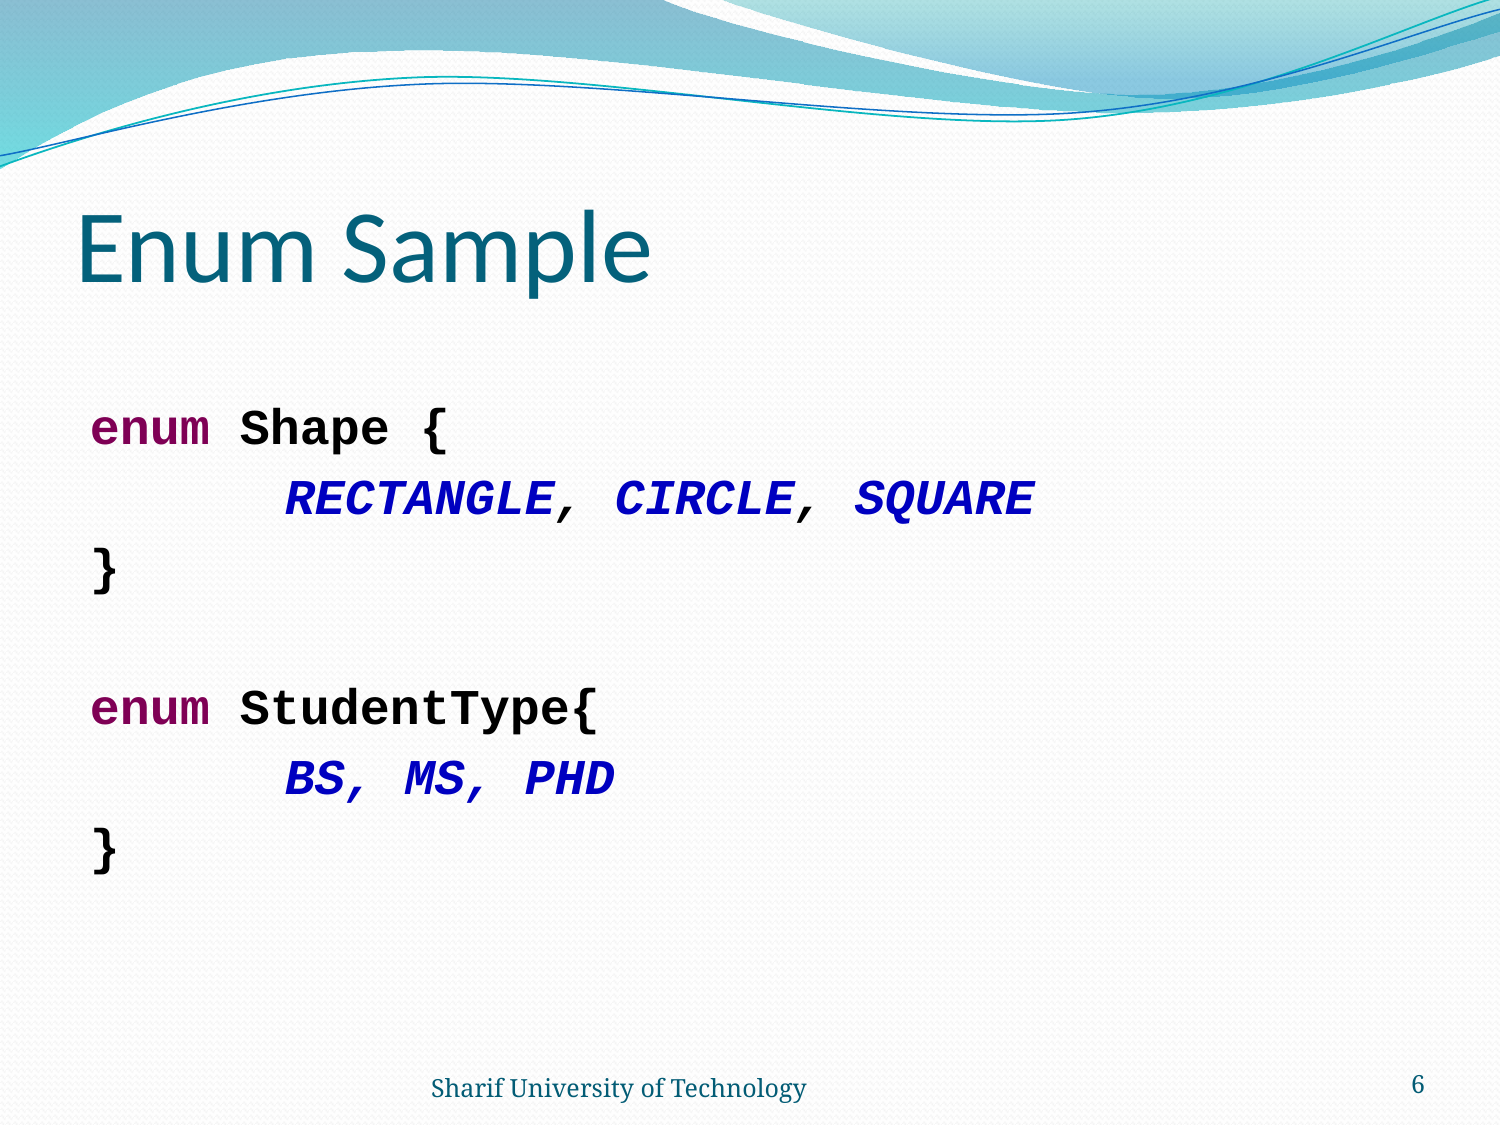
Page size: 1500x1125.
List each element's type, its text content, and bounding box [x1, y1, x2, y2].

slide_number 6 [1299, 1042, 1425, 1103]
footer Sharif University of Technology [431, 1042, 981, 1103]
list enum Shape { RECTANGLE, CIRCLE, SQUARE } enum StudentType{ BS, MS, PHD } [75, 317, 1425, 1038]
title Enum Sample [75, 115, 1425, 303]
